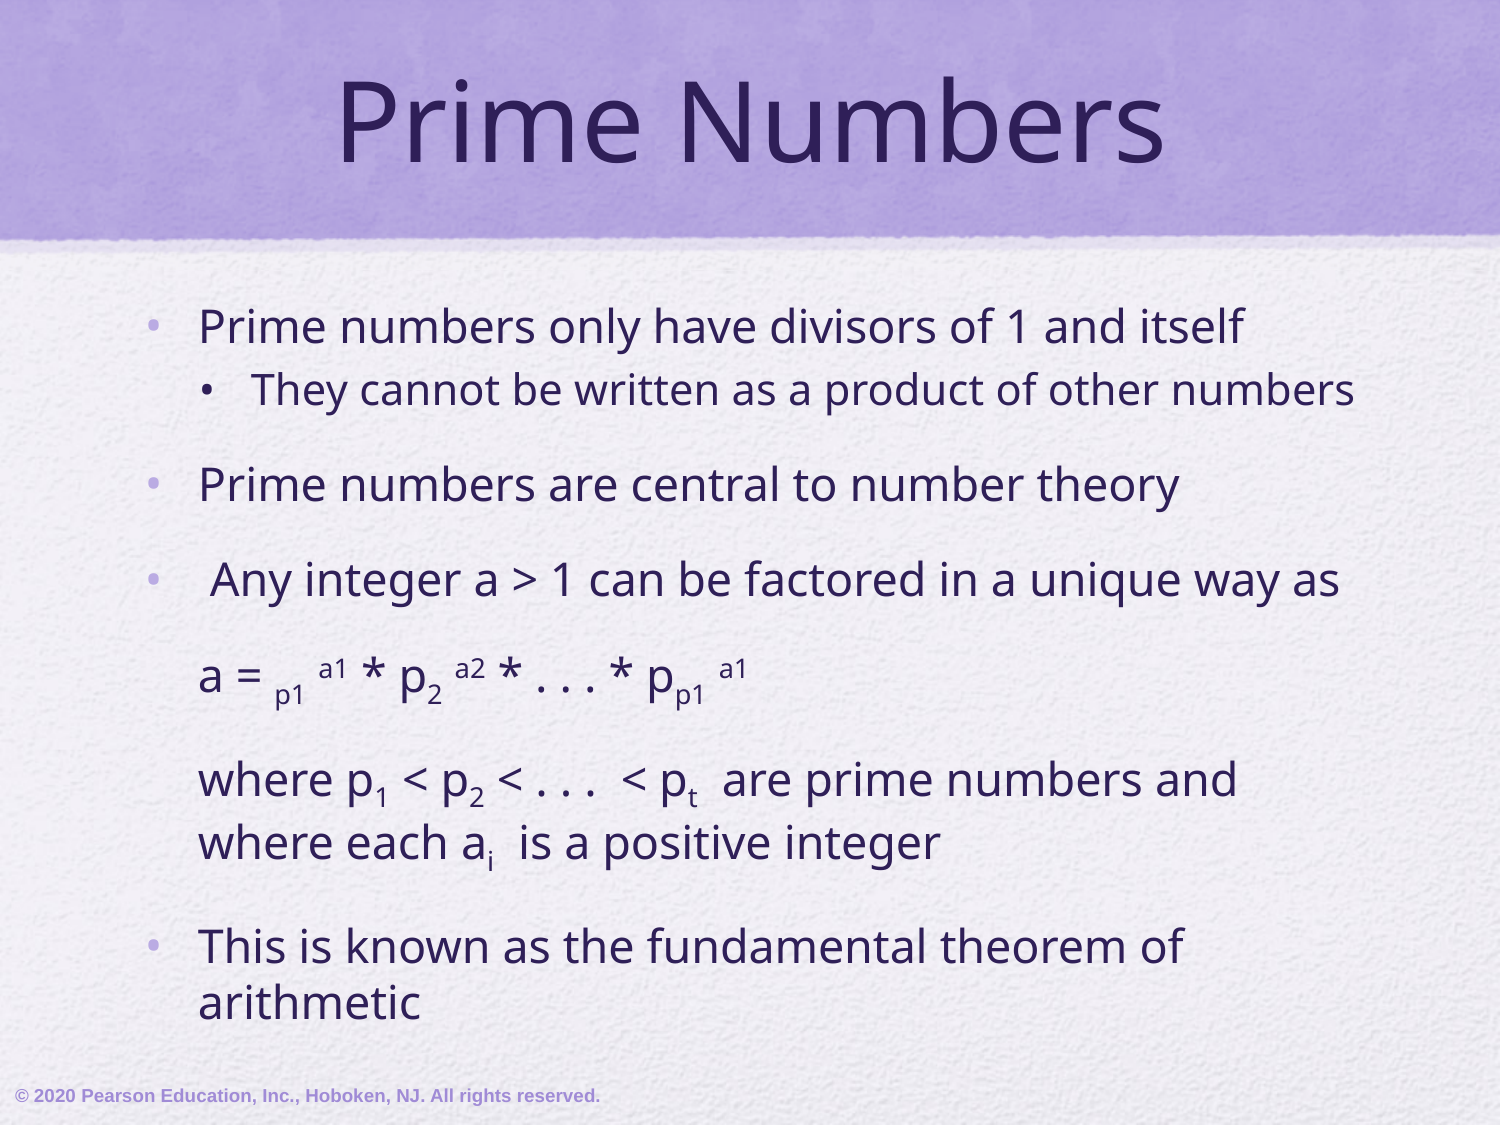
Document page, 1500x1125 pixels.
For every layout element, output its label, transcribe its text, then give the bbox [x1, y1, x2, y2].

title Prime Numbers [129, 6, 1373, 239]
footer © 2020 Pearson Education, Inc., Hoboken, NJ. All rights reserved. [0, 1065, 1138, 1125]
picture [0, 225, 1500, 1125]
list Prime numbers only have divisors of 1 and itself They cannot be written as a product of other numbers Prime numbers are central to number theory Any integer a > 1 can be factored in a unique way as a = p1 a1 * p2 a2 * . . . * pp1 a1 where p1 < p2 < . . . < pt are prime numbers and where each ai is a positive integer This is known as the fundamental theorem of arithmetic [129, 288, 1373, 1051]
